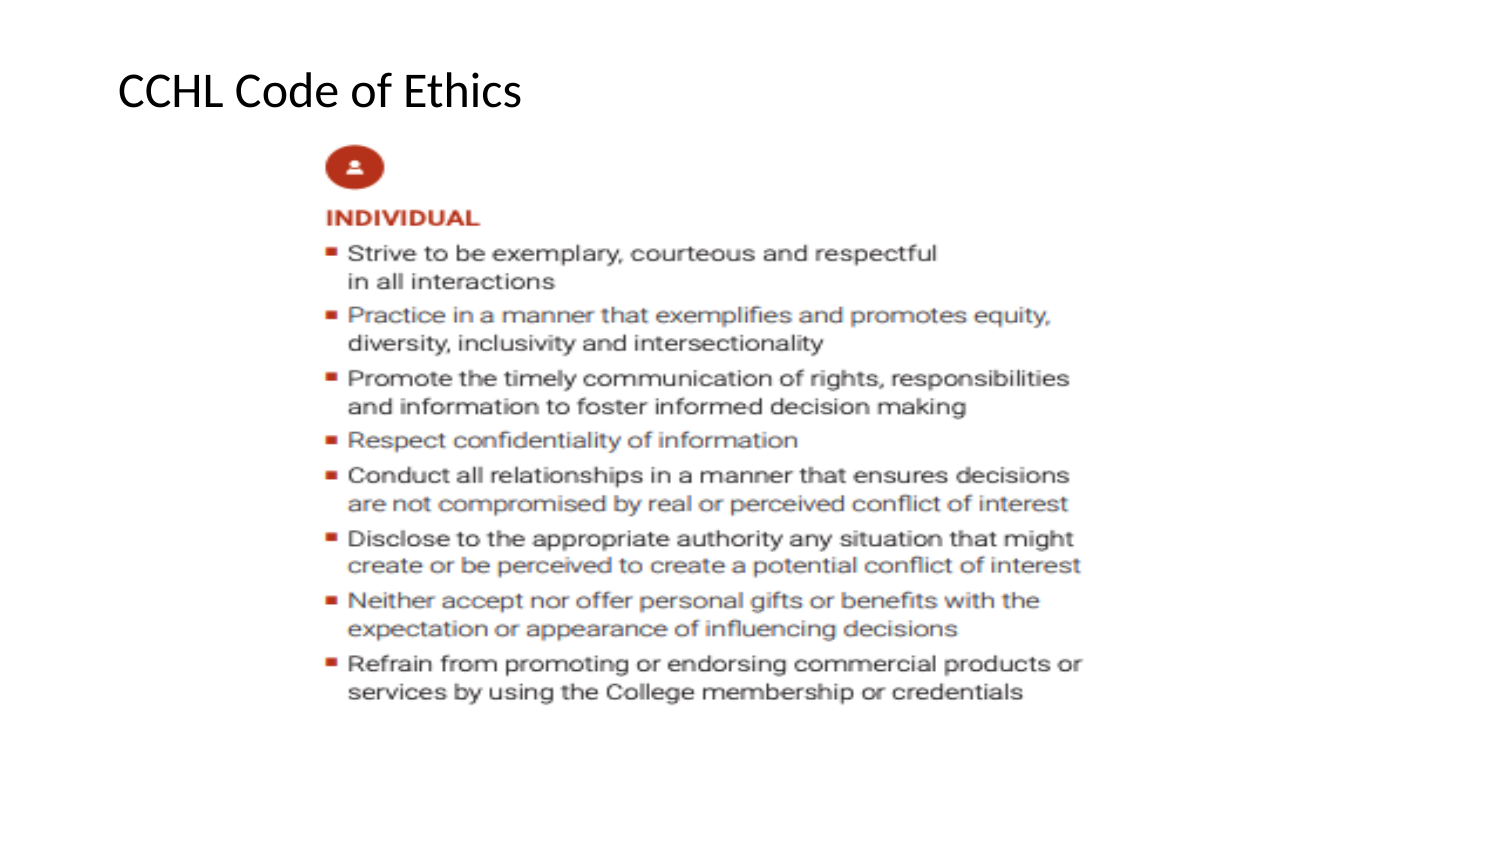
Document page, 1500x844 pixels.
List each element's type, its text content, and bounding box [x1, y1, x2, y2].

title CCHL Code of Ethics [103, 44, 1397, 130]
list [277, 138, 1134, 714]
